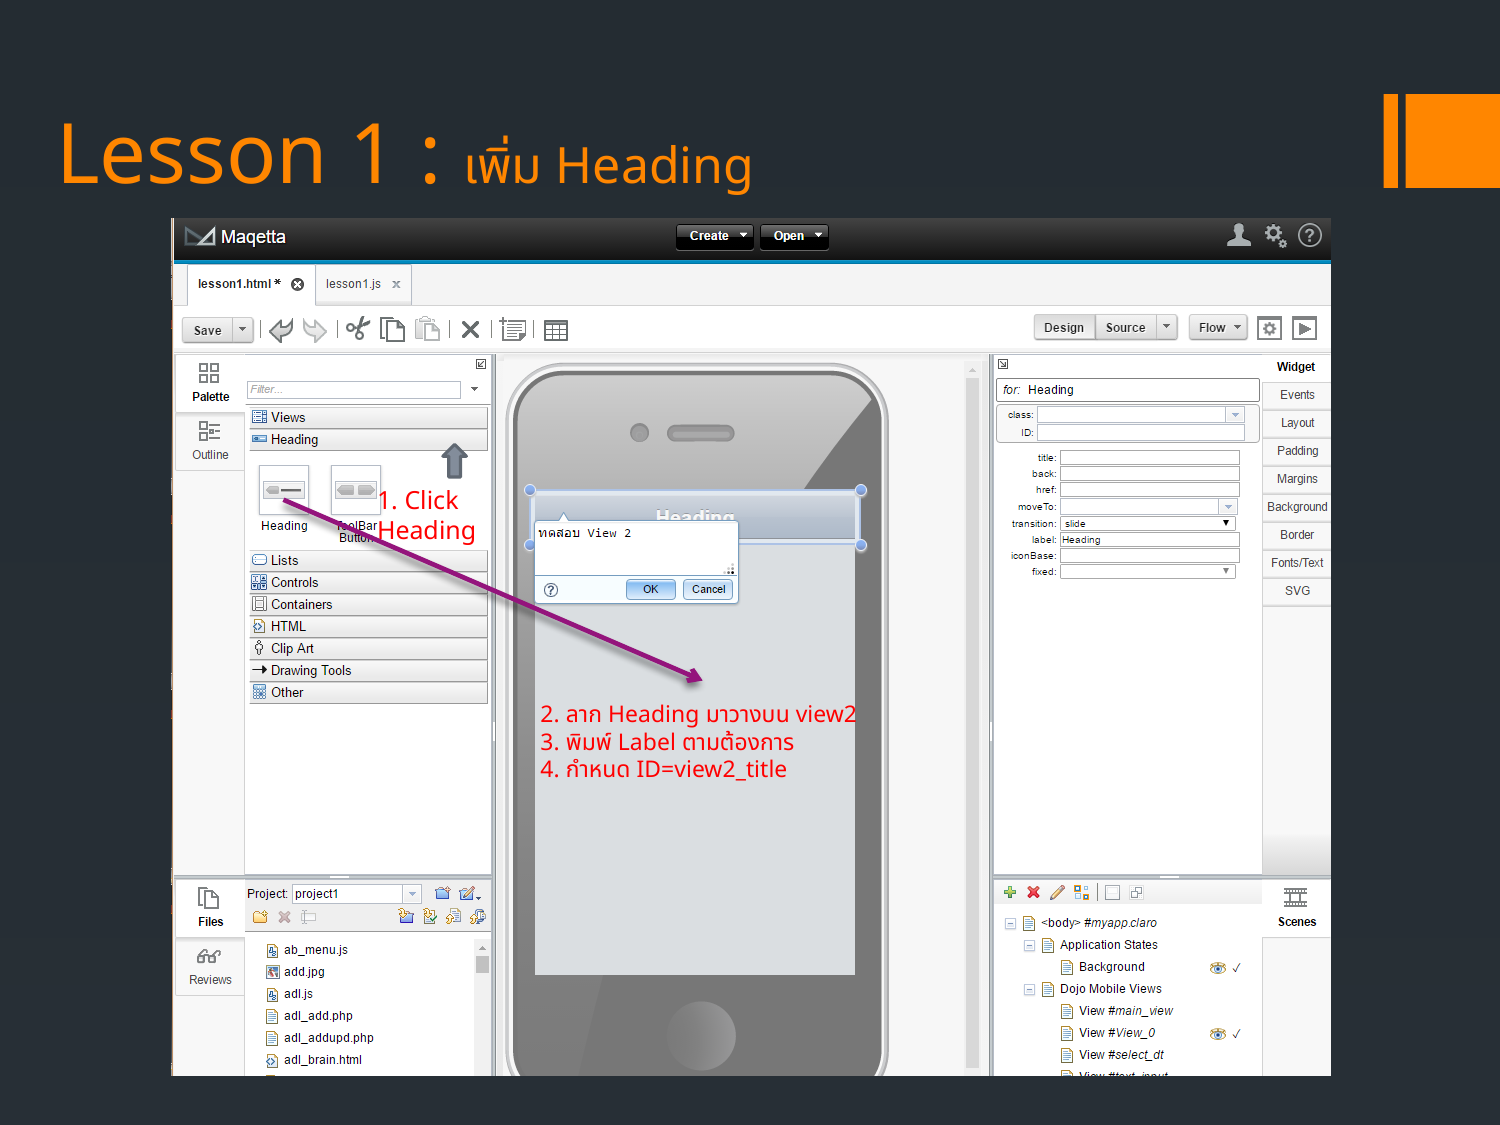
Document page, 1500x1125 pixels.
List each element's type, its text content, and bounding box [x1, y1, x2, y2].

picture [170, 217, 1331, 1077]
title Lesson 1 : เพิ่ม Heading [41, 42, 1348, 209]
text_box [282, 499, 704, 682]
